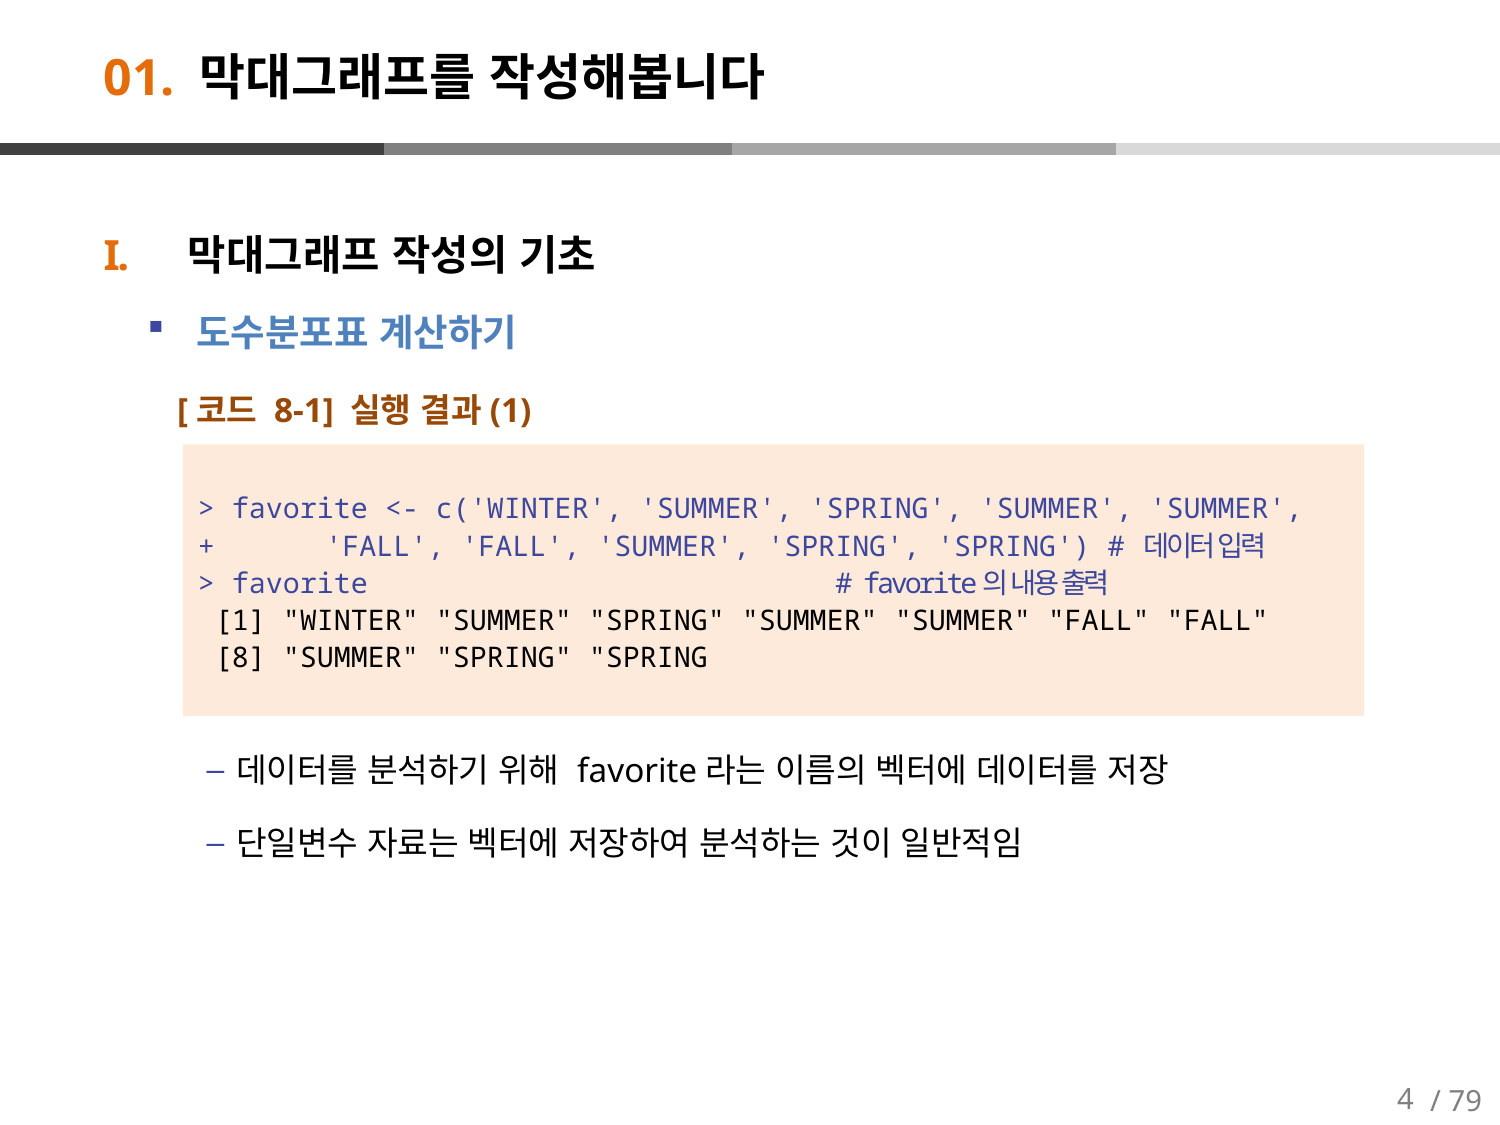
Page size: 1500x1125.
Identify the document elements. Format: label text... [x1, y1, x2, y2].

list 막대그래프 작성의 기초 도수분포표 계산하기 [코드 8-1] 실행 결과(1) 데이터를 분석하기 위해 favorite라는 이름의 벡터에 데이터를 저장 단일변수 자료는 벡터에 저장하여 분석하는 것이 일반적임 [88, 196, 1412, 1095]
text_box > favorite <- c('WINTER', 'SUMMER', 'SPRING', 'SUMMER', 'SUMMER', + 'FALL', 'FALL', 'SUMMER', 'SPRING', 'SPRING') # 데이터 입력 > favorite # favorite의 내용 출력 [1] "WINTER" "SUMMER" "SPRING" "SUMMER" "SUMMER" "FALL" "FALL" [8] "SUMMER" "SPRING" "SPRING [182, 444, 1365, 717]
title 01. 막대그래프를 작성해봅니다 [88, 30, 1400, 121]
